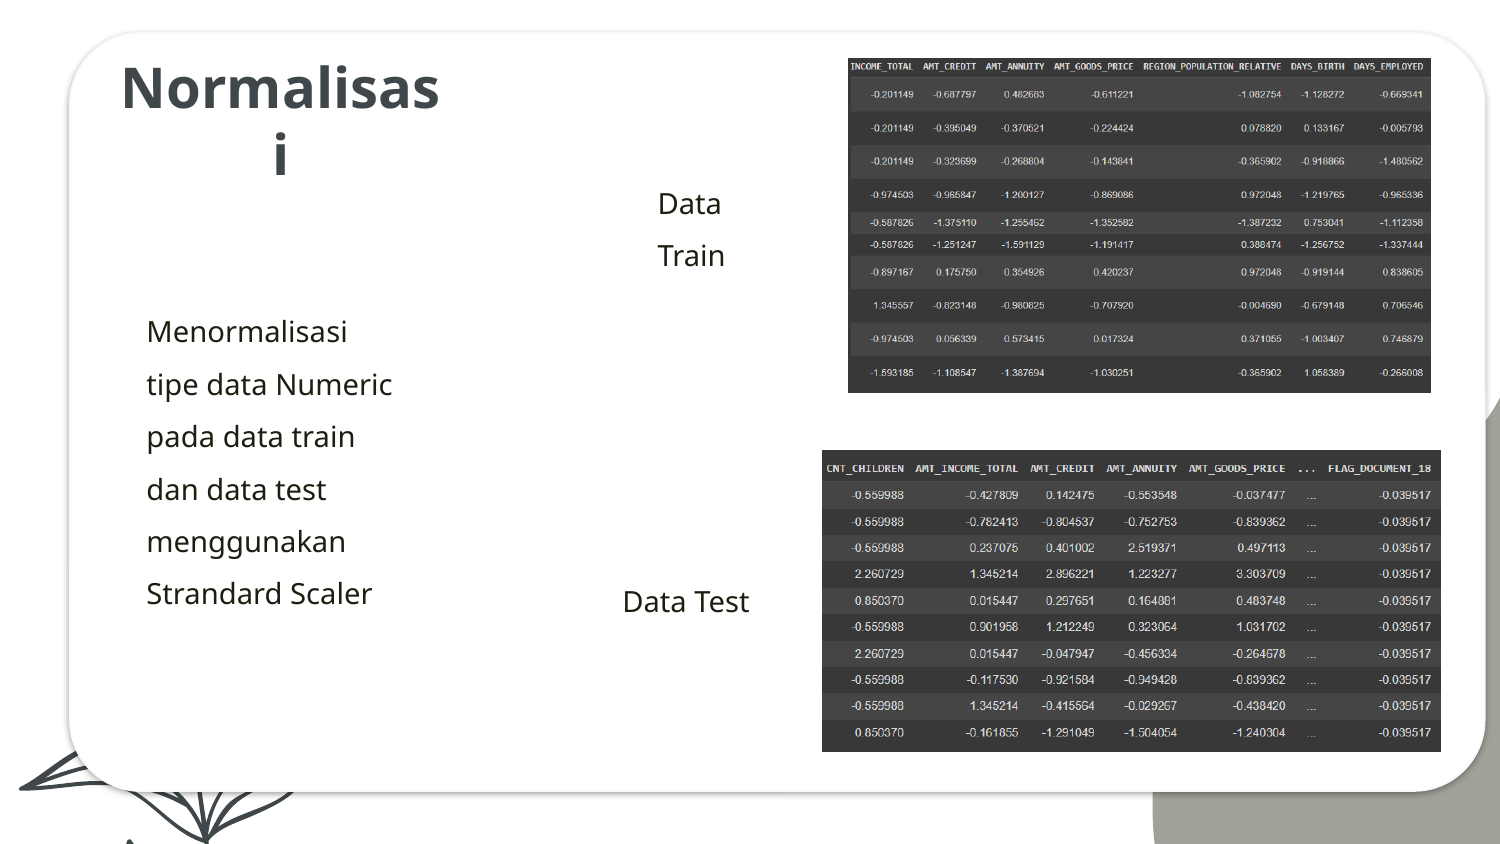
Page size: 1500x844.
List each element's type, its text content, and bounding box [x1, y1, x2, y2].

picture [822, 450, 1442, 752]
subtitle Menormalisasi tipe data Numeric pada data train dan data test menggunakan Strandard Scaler [112, 280, 415, 582]
text_box Data Train [623, 152, 812, 234]
text_box Data Test [588, 551, 776, 632]
text_box [69, 32, 1486, 792]
picture [848, 58, 1431, 394]
title Normalisasi [102, 111, 460, 203]
